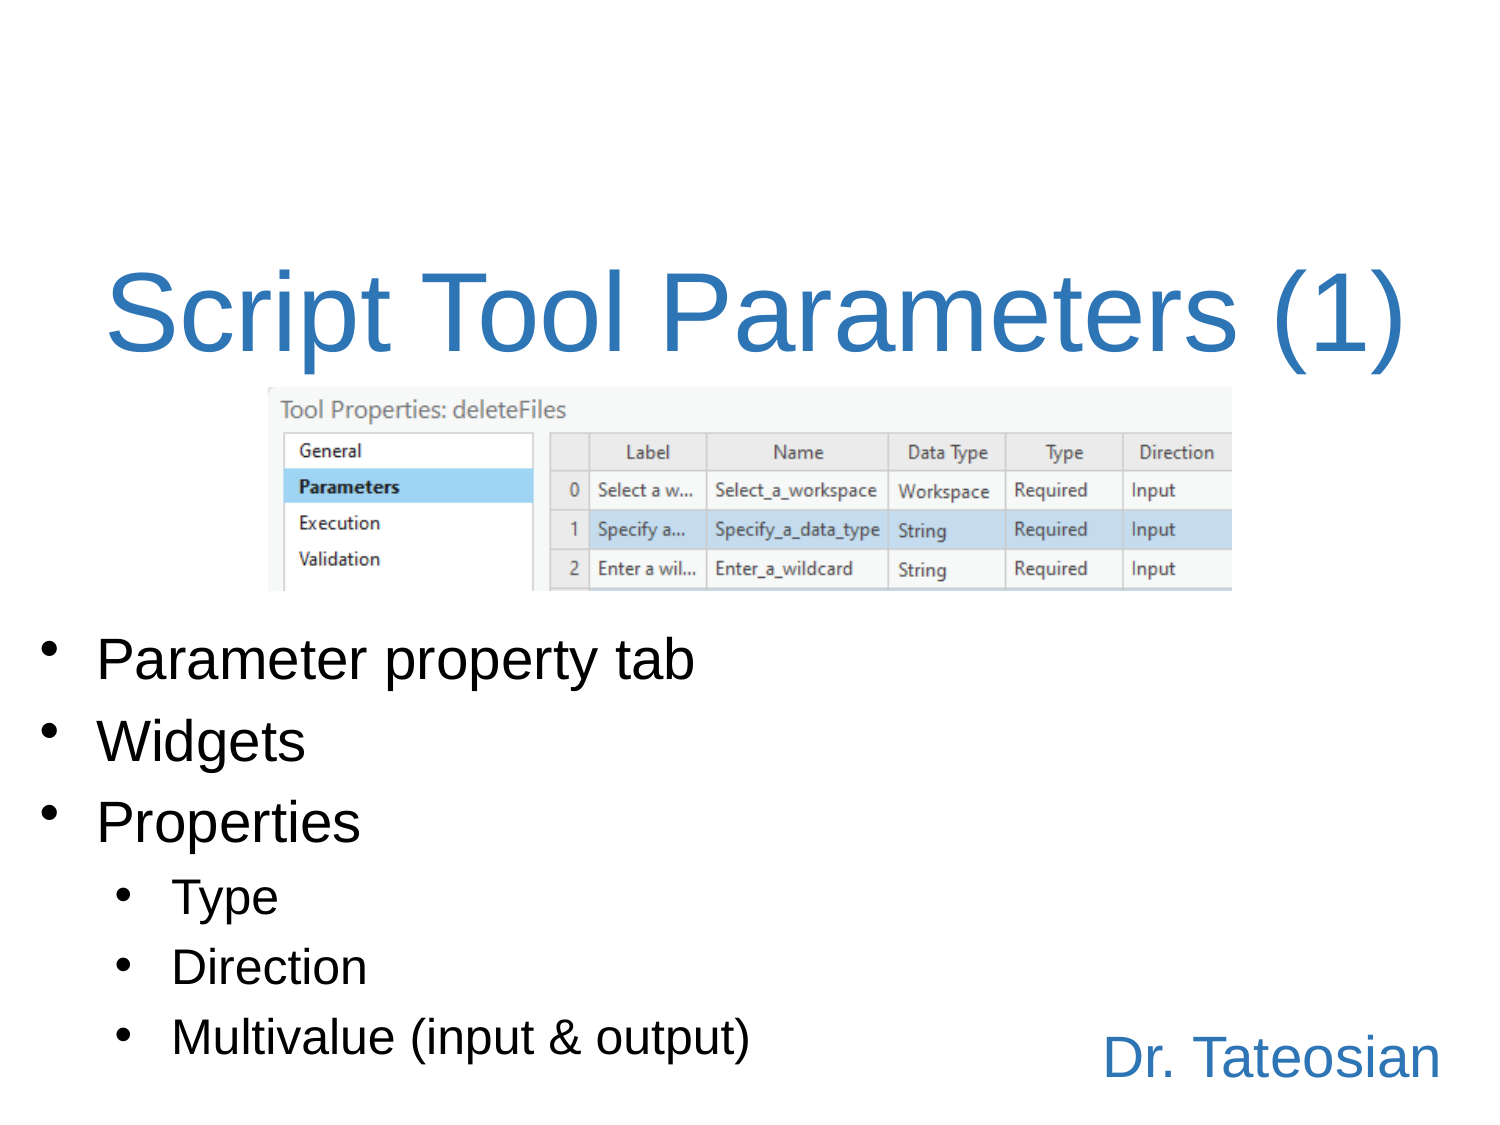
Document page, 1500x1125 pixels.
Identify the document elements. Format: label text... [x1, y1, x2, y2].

text_box Parameter property tab Widgets Properties Type Direction Multivalue (input & output) [24, 613, 819, 1072]
picture [268, 387, 1232, 591]
subtitle Dr. Tateosian [1087, 1025, 1488, 1113]
title Script Tool Parameters (1) [50, 37, 1463, 575]
